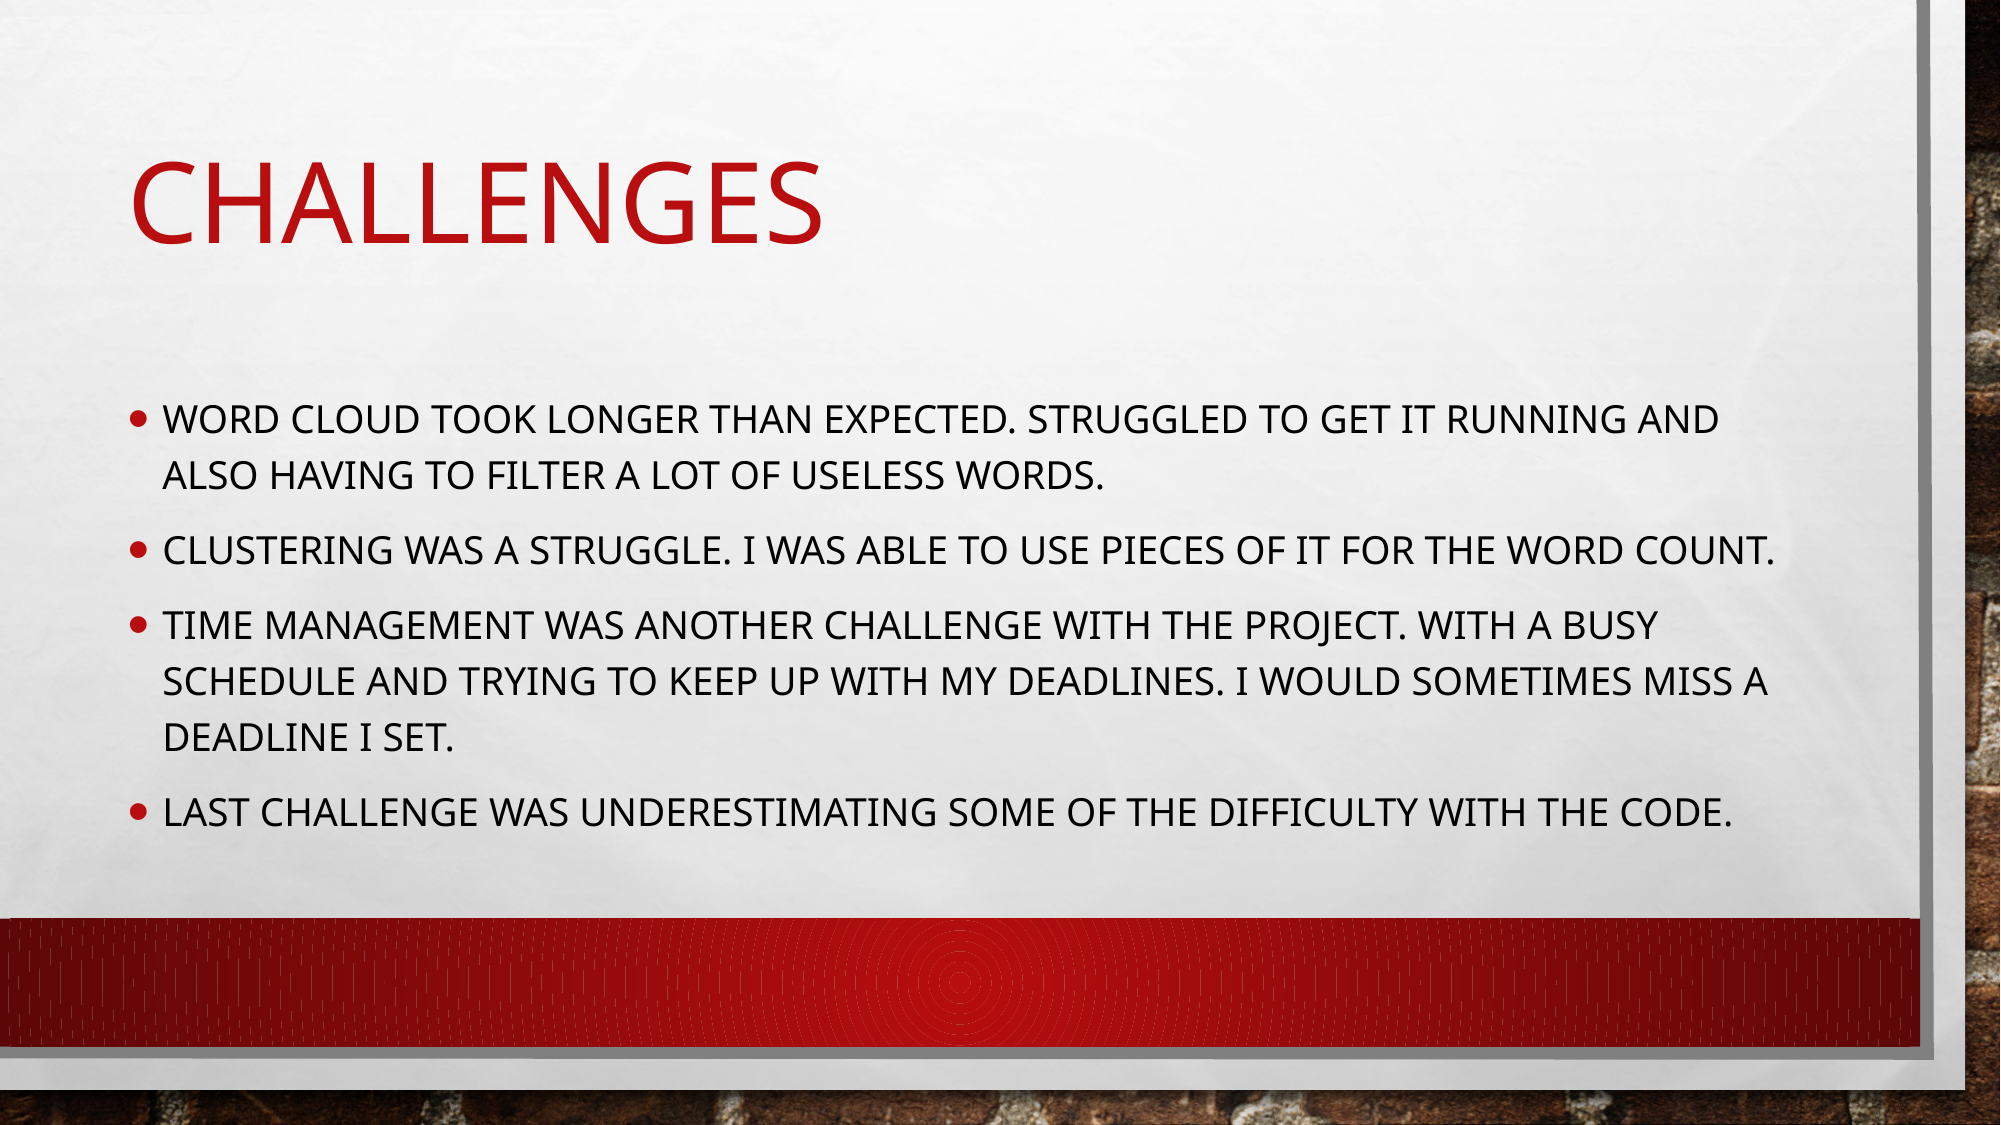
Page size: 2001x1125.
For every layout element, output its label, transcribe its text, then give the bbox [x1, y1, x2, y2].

picture [0, 0, 2000, 1125]
title Challenges [112, 112, 1818, 302]
list Word cloud took longer than expected. Struggled to get it running and also having to filter a lot of useless words. Clustering was a struggle. I was able to use pieces of it for the word count. Time management was another challenge with the project. With a busy schedule and trying to keep up with my deadlines. I would sometimes miss a deadline I set. Last challenge was underestimating some of the difficulty with the code. [112, 338, 1818, 882]
